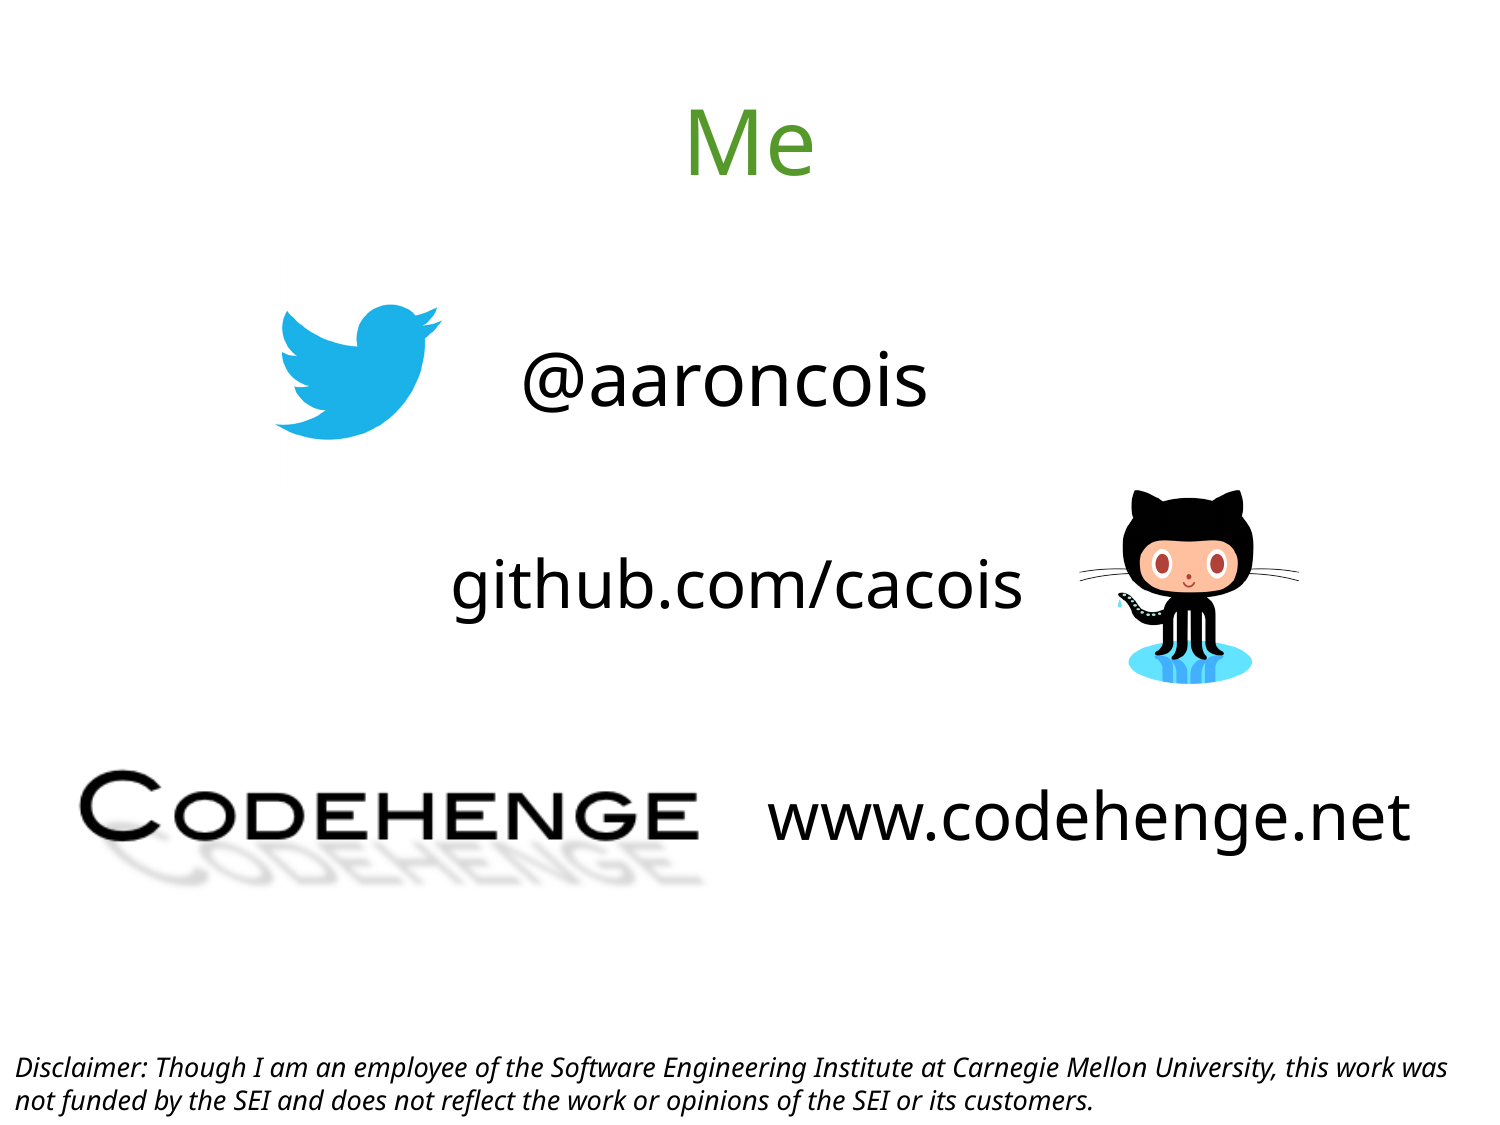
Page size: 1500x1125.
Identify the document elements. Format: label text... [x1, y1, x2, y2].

text_box Disclaimer: Though I am an employee of the Software Engineering Institute at Carnegie Mellon University, this work was not funded by the SEI and does not reflect the work or opinions of the SEI or its customers. [0, 1043, 1500, 1124]
picture [1066, 460, 1309, 703]
text_box github.com/cacois [435, 533, 1041, 629]
picture [241, 253, 476, 489]
picture [51, 723, 733, 912]
text_box @aaroncois [505, 324, 982, 429]
title Me [75, 45, 1425, 233]
text_box www.codehenge.net [753, 765, 1500, 861]
